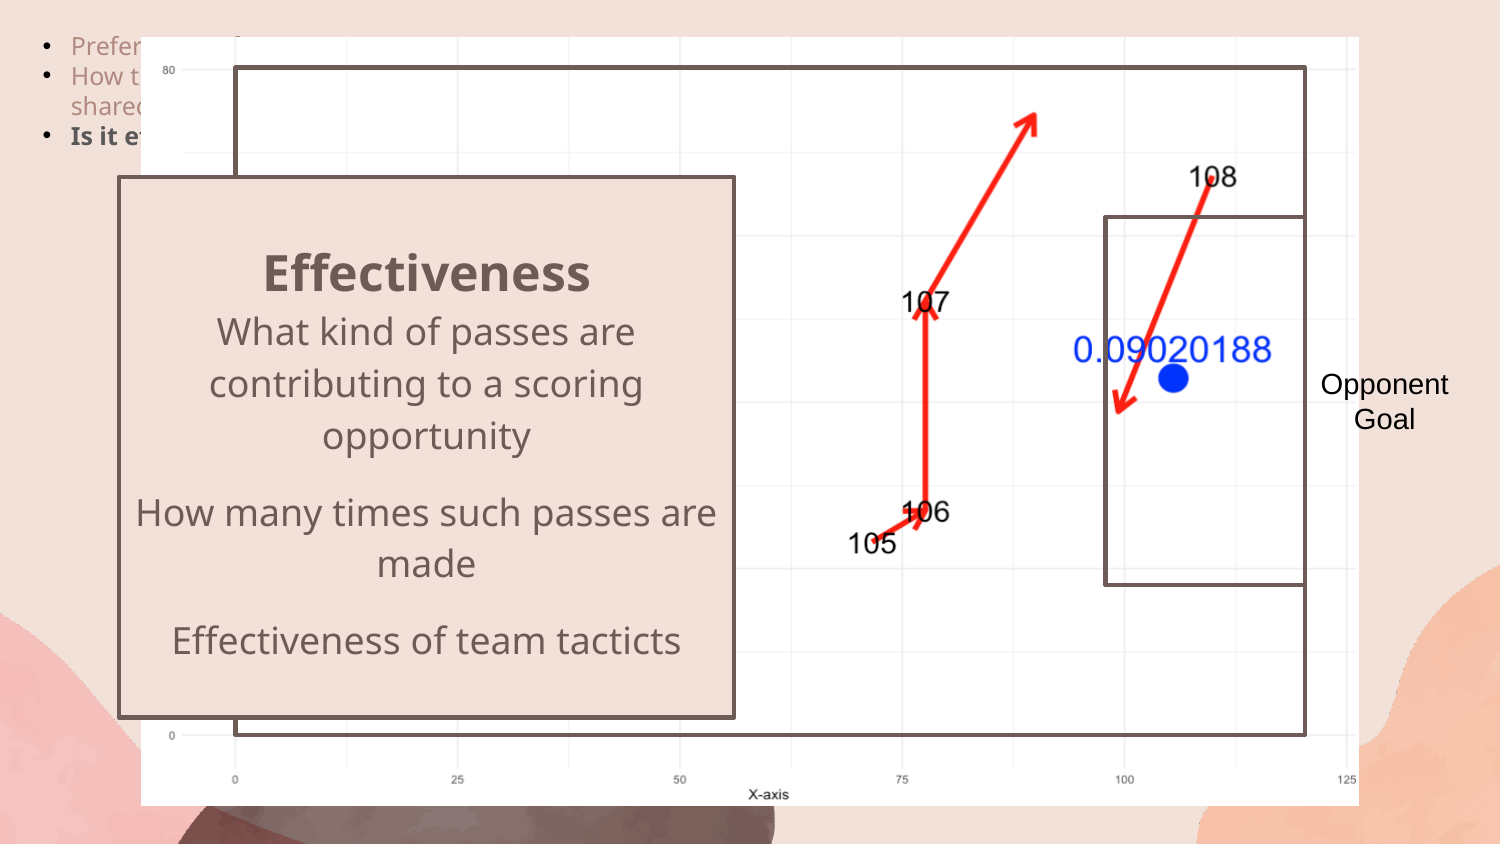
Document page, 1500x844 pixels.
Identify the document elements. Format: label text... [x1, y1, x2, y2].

text_box Opponent Goal [1363, 358, 1475, 443]
picture [0, 0, 1500, 844]
text_box Preferences of teams How these Preferences are carried out & shared by different players of this team Is it effective? [27, 23, 647, 158]
text_box Effectiveness What kind of passes are contributing to a scoring opportunity How many times such passes are made Effectiveness of team tacticts [117, 175, 136, 720]
